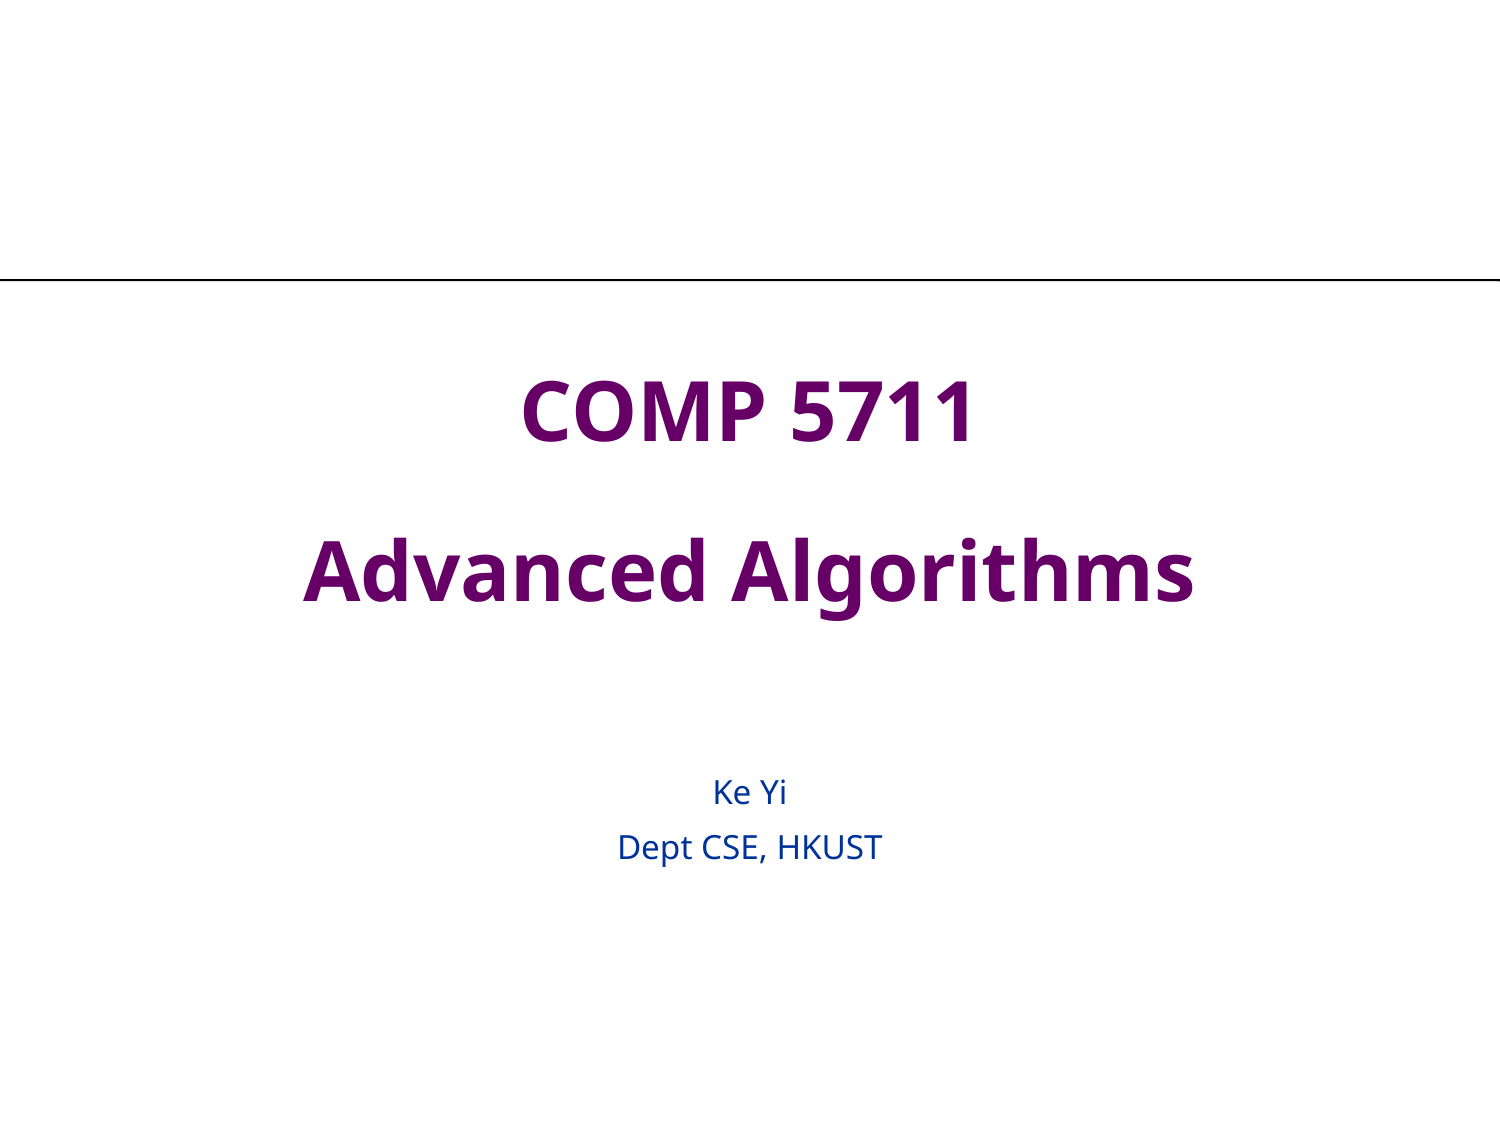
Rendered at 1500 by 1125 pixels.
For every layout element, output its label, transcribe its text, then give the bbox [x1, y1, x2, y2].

title COMP 5711 Advanced Algorithms [0, 375, 1500, 625]
subtitle Ke Yi Dept CSE, HKUST [162, 750, 1338, 871]
